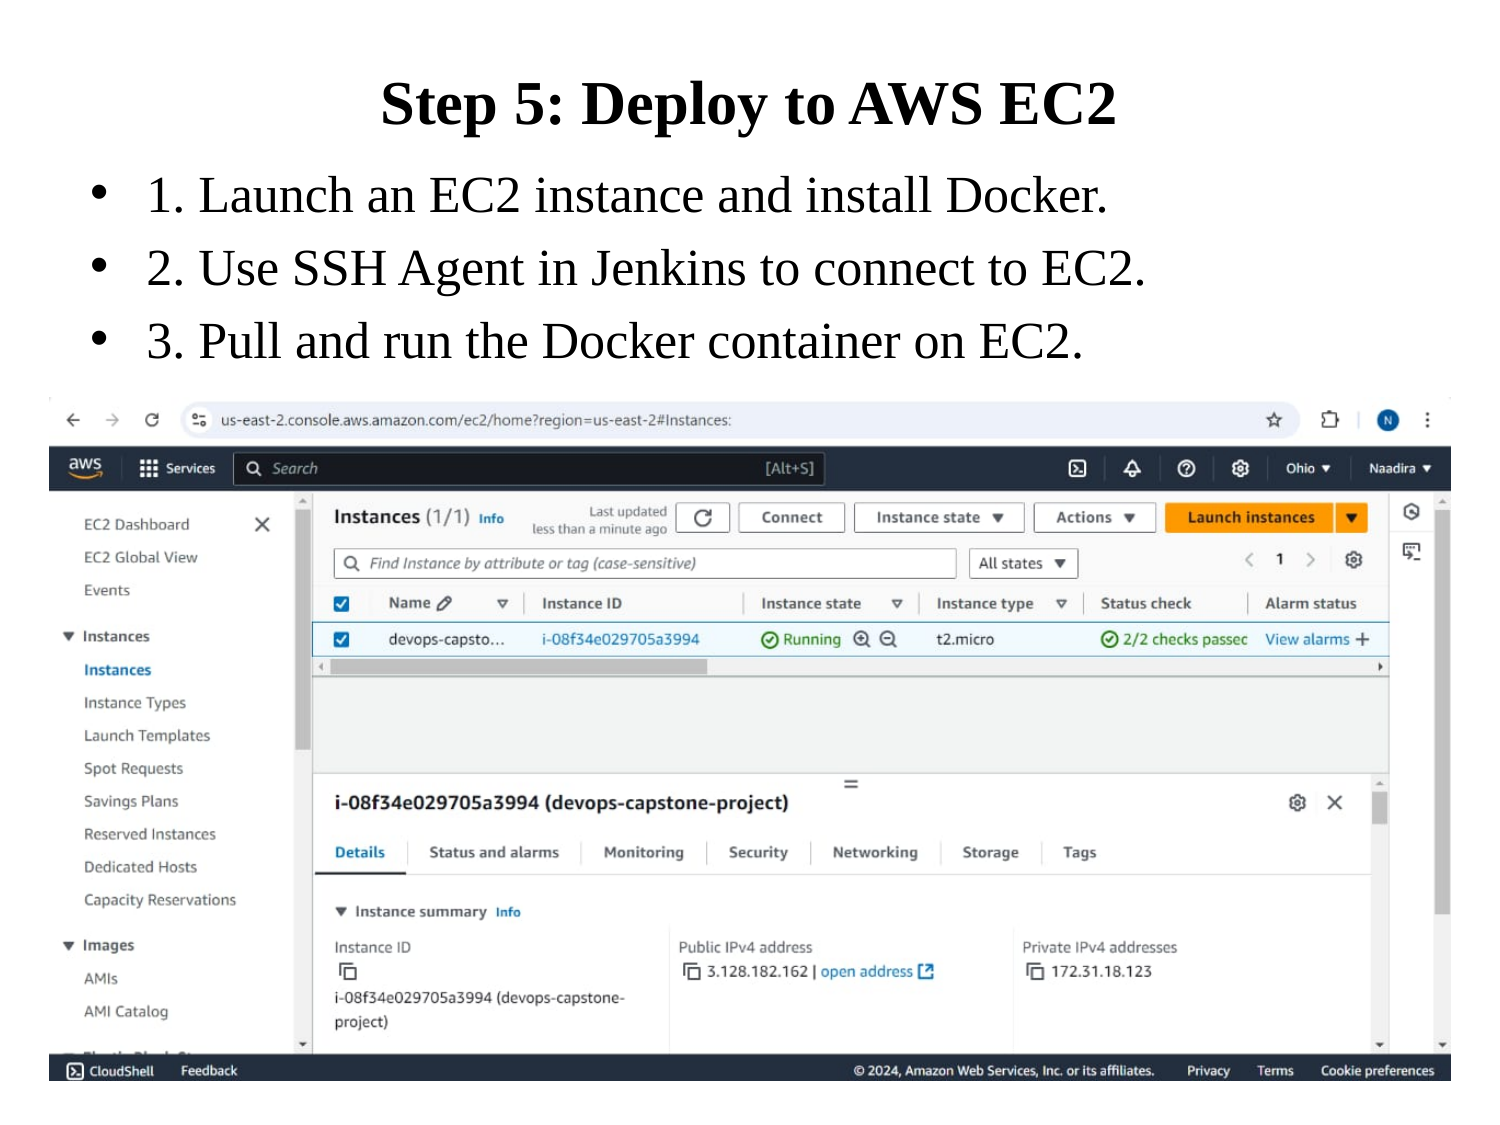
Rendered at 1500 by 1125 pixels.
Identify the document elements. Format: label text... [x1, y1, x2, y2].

title Step 5: Deploy to AWS EC2 [75, 45, 1425, 153]
picture [48, 397, 1452, 1081]
list 1. Launch an EC2 instance and install Docker. 2. Use SSH Agent in Jenkins to connect to EC2. 3. Pull and run the Docker container on EC2. [75, 153, 1425, 395]
